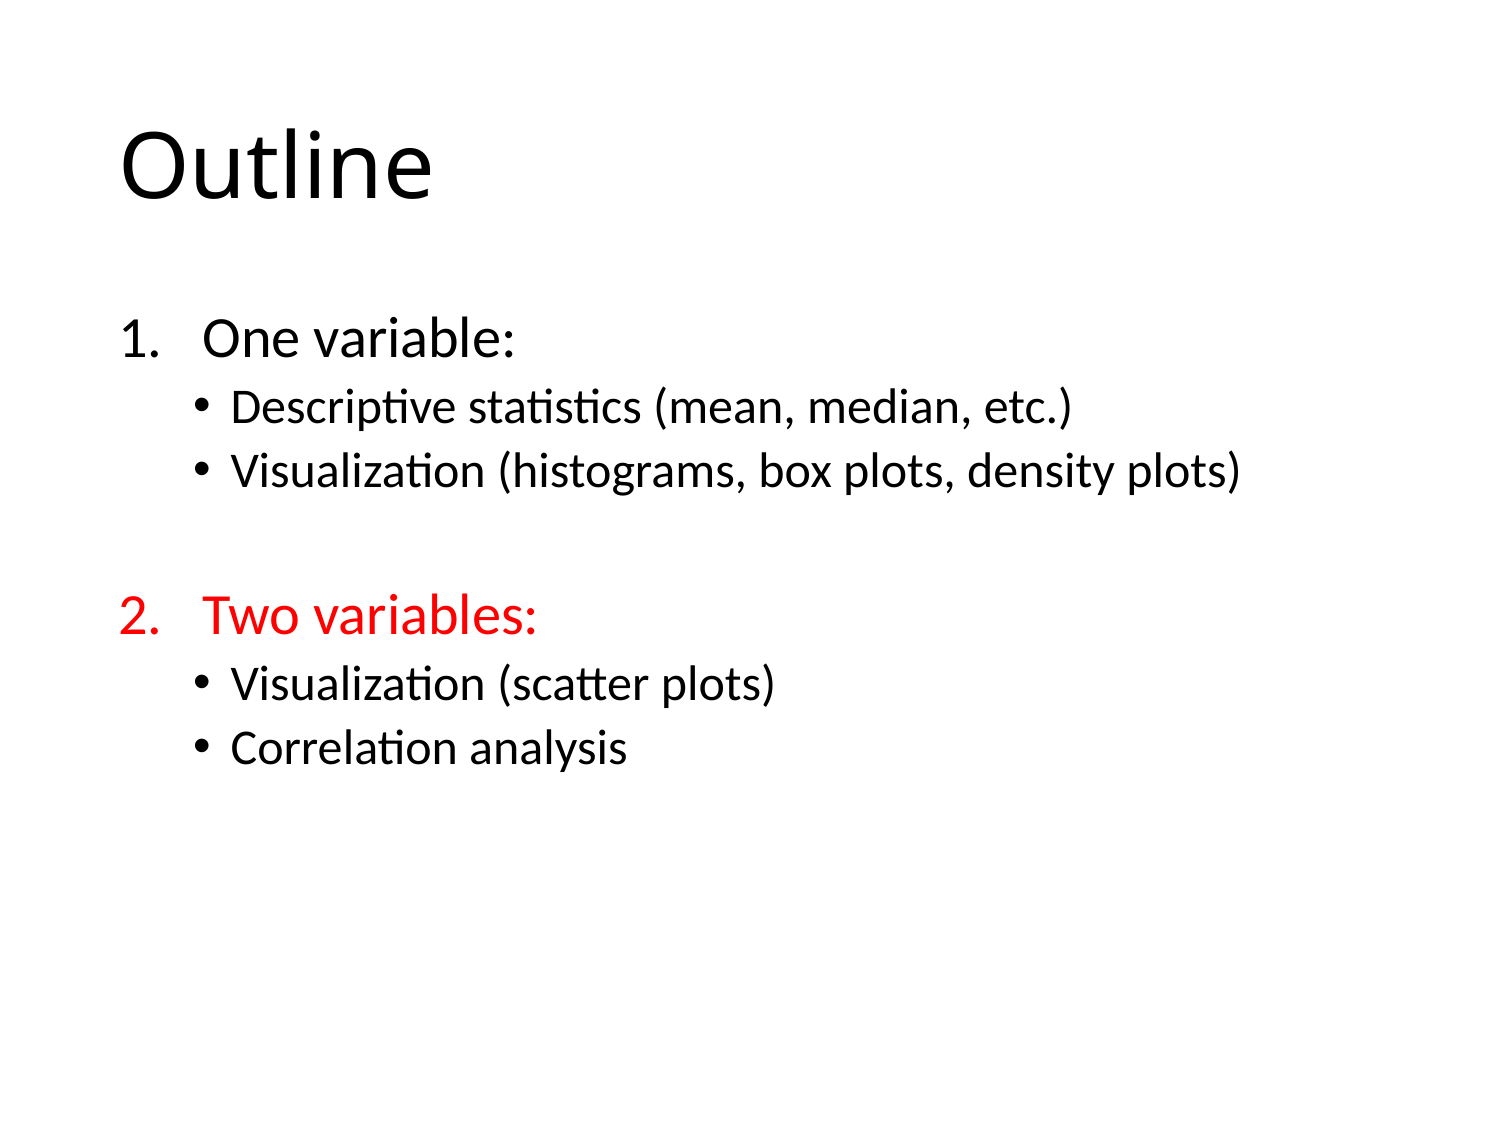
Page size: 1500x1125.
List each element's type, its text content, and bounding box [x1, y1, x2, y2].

list One variable: Descriptive statistics (mean, median, etc.) Visualization (histograms, box plots, density plots) Two variables: Visualization (scatter plots) Correlation analysis [103, 299, 1397, 1014]
title Outline [103, 59, 1397, 278]
